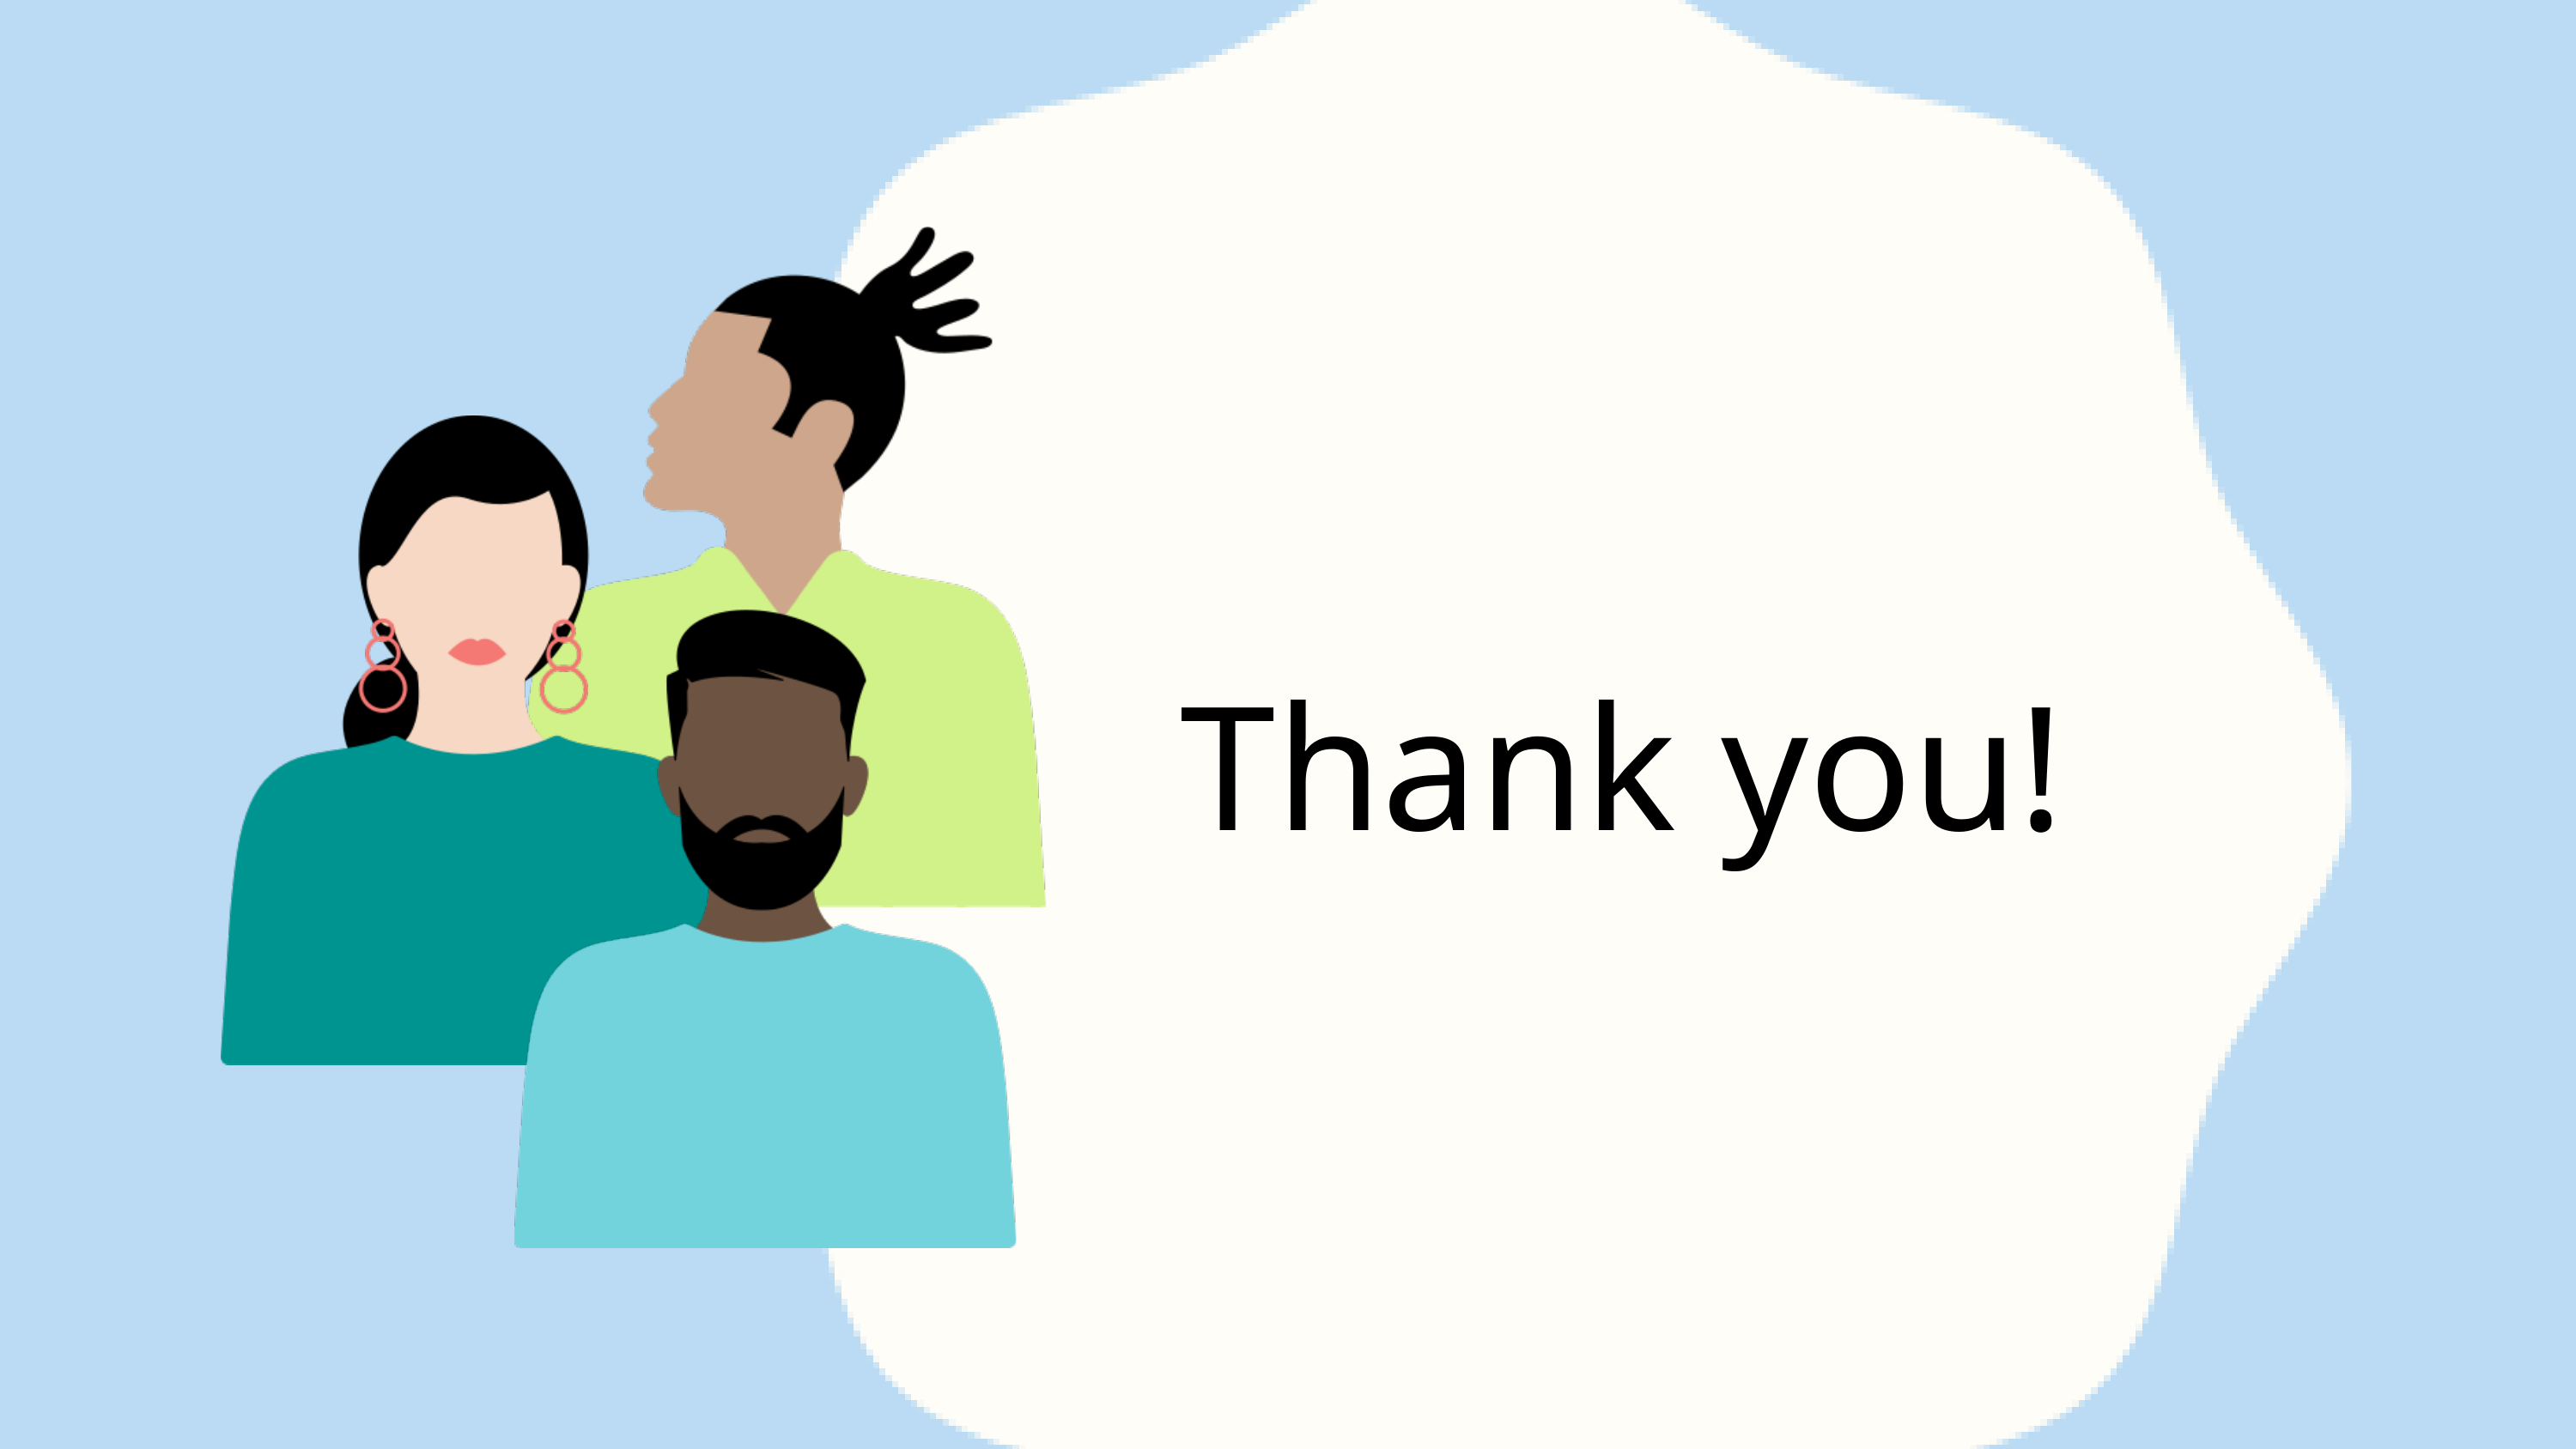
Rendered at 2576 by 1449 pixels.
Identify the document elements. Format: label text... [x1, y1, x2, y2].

text_box [513, 227, 1047, 907]
text_box [221, 415, 732, 1065]
text_box [513, 599, 1017, 1248]
text_box Thank you! [1046, 658, 2200, 865]
text_box [645, 0, 2352, 1449]
